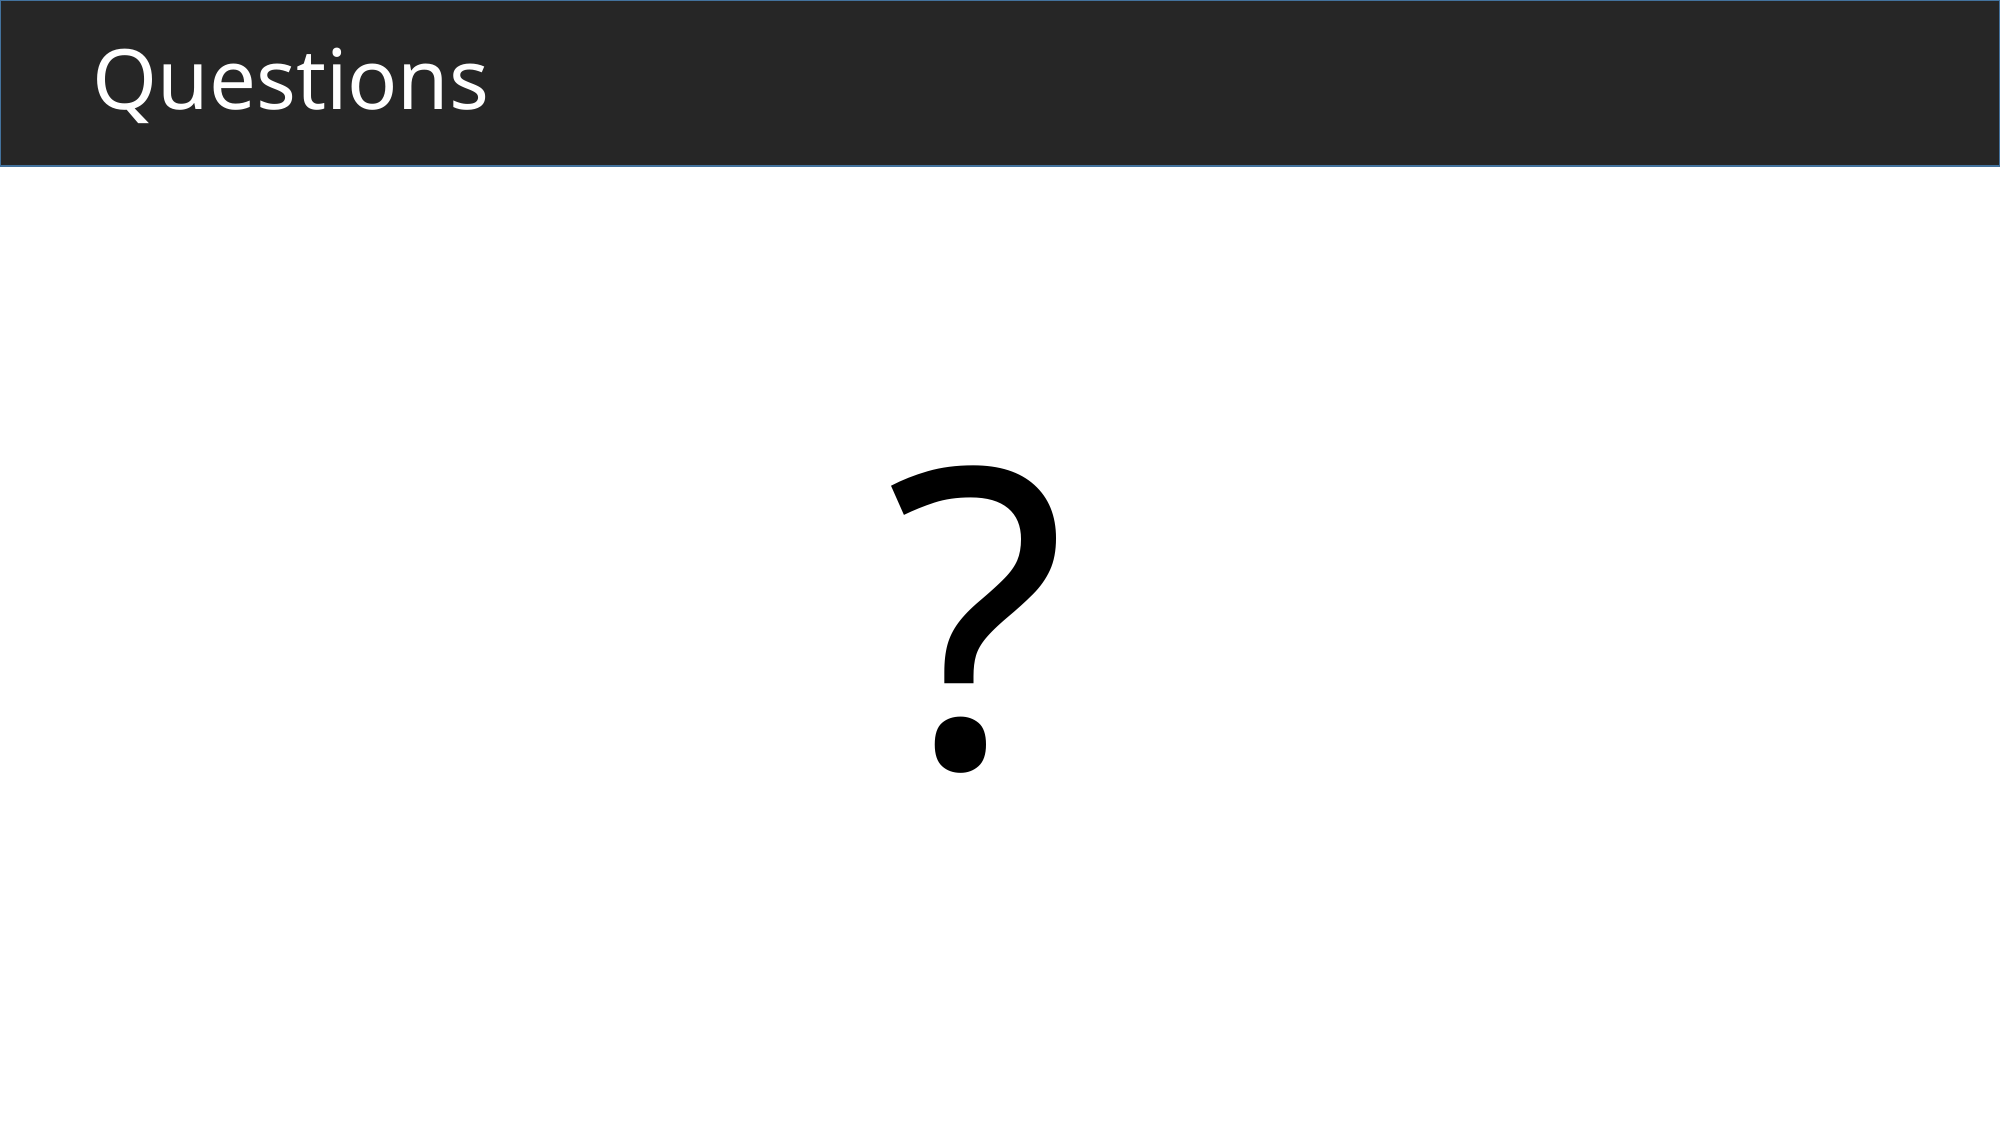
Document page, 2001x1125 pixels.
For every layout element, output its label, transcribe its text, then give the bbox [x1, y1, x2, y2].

text_box [0, 0, 2000, 167]
text_box ? [871, 343, 1129, 858]
text_box Questions [78, 18, 1129, 134]
